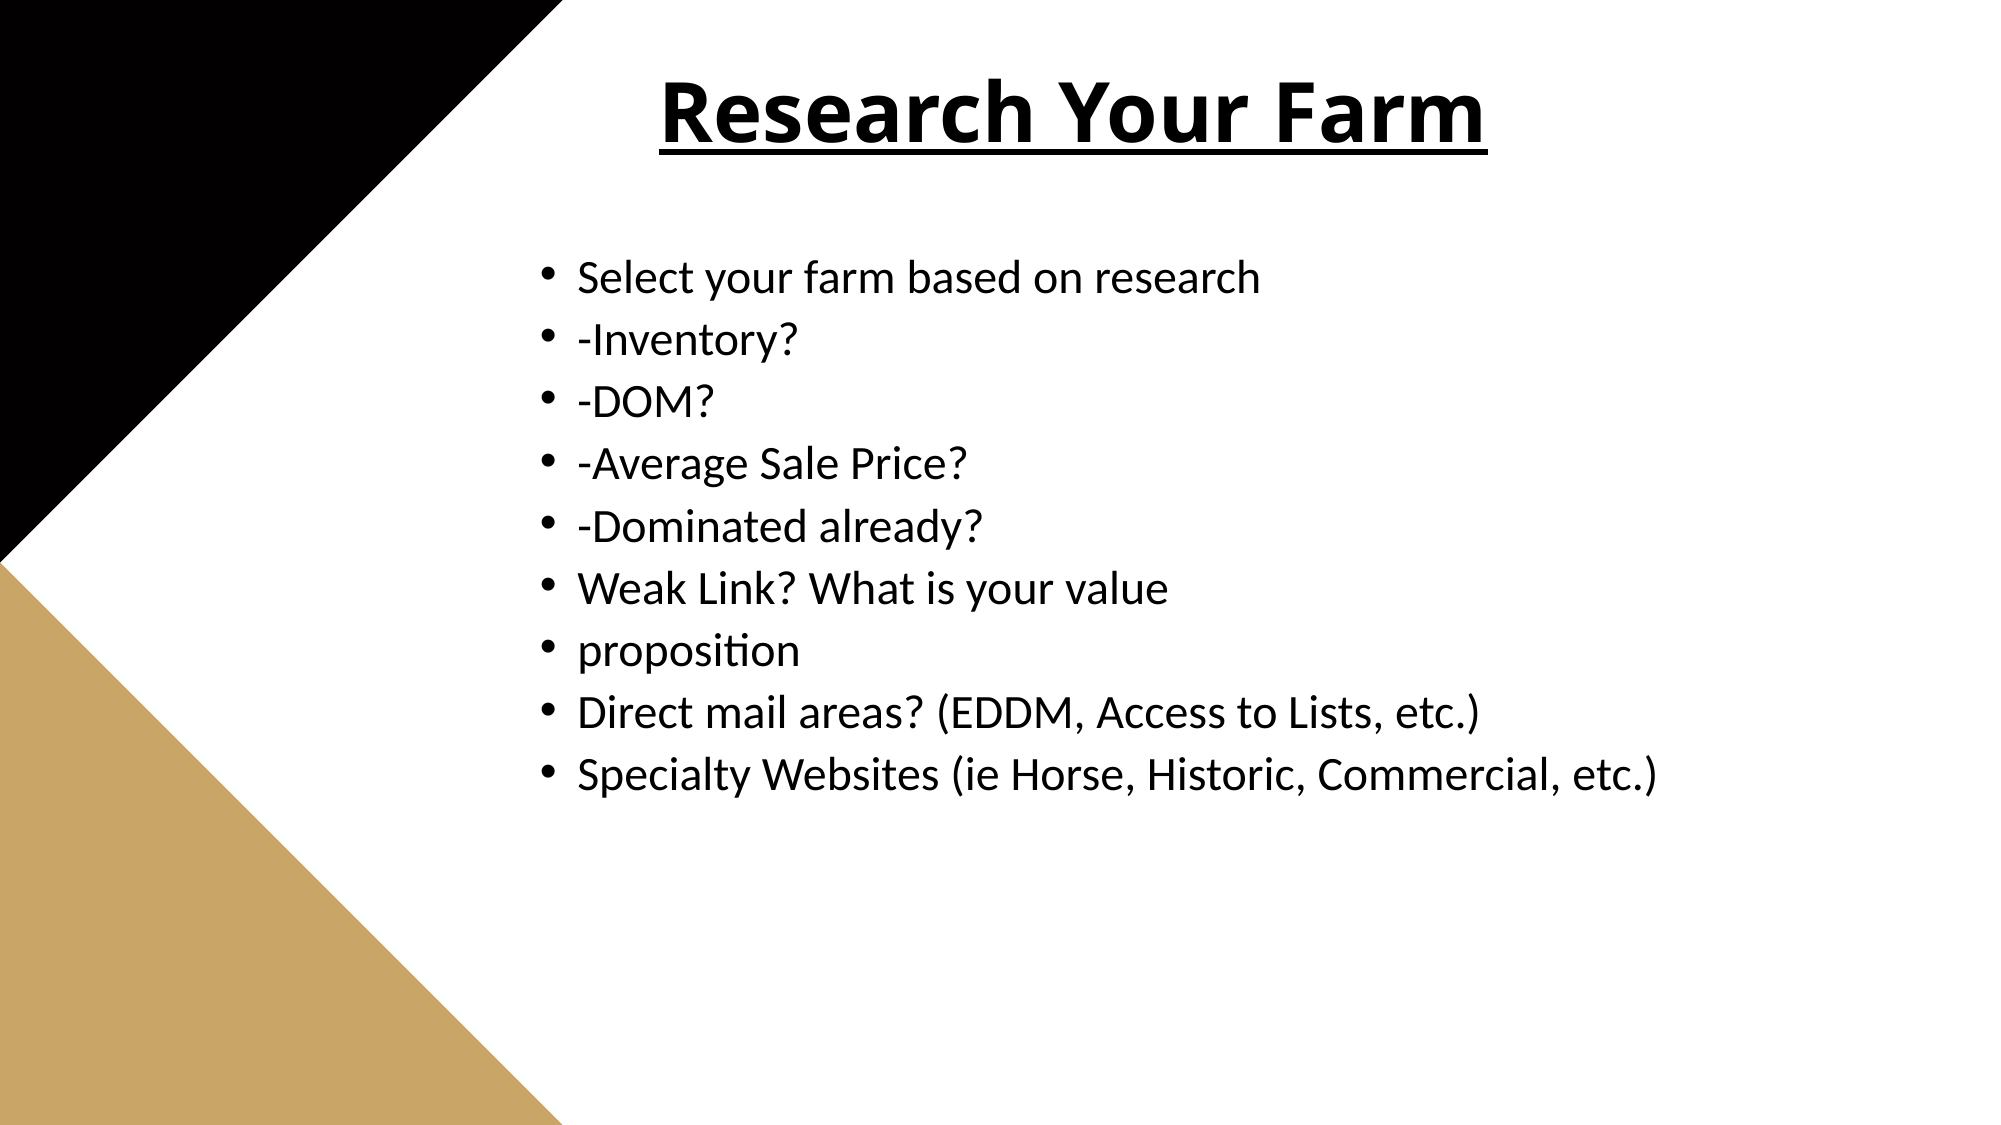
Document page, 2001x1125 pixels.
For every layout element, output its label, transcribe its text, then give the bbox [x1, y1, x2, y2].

text_box Select your farm based on research -Inventory? -DOM? -Average Sale Price? -Dominated already? Weak Link? What is your value proposition Direct mail areas? (EDDM, Access to Lists, etc.) Specialty Websites (ie Horse, Historic, Commercial, etc.) [563, 252, 1679, 807]
text_box Research Your Farm [651, 63, 1496, 169]
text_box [0, 0, 563, 1125]
